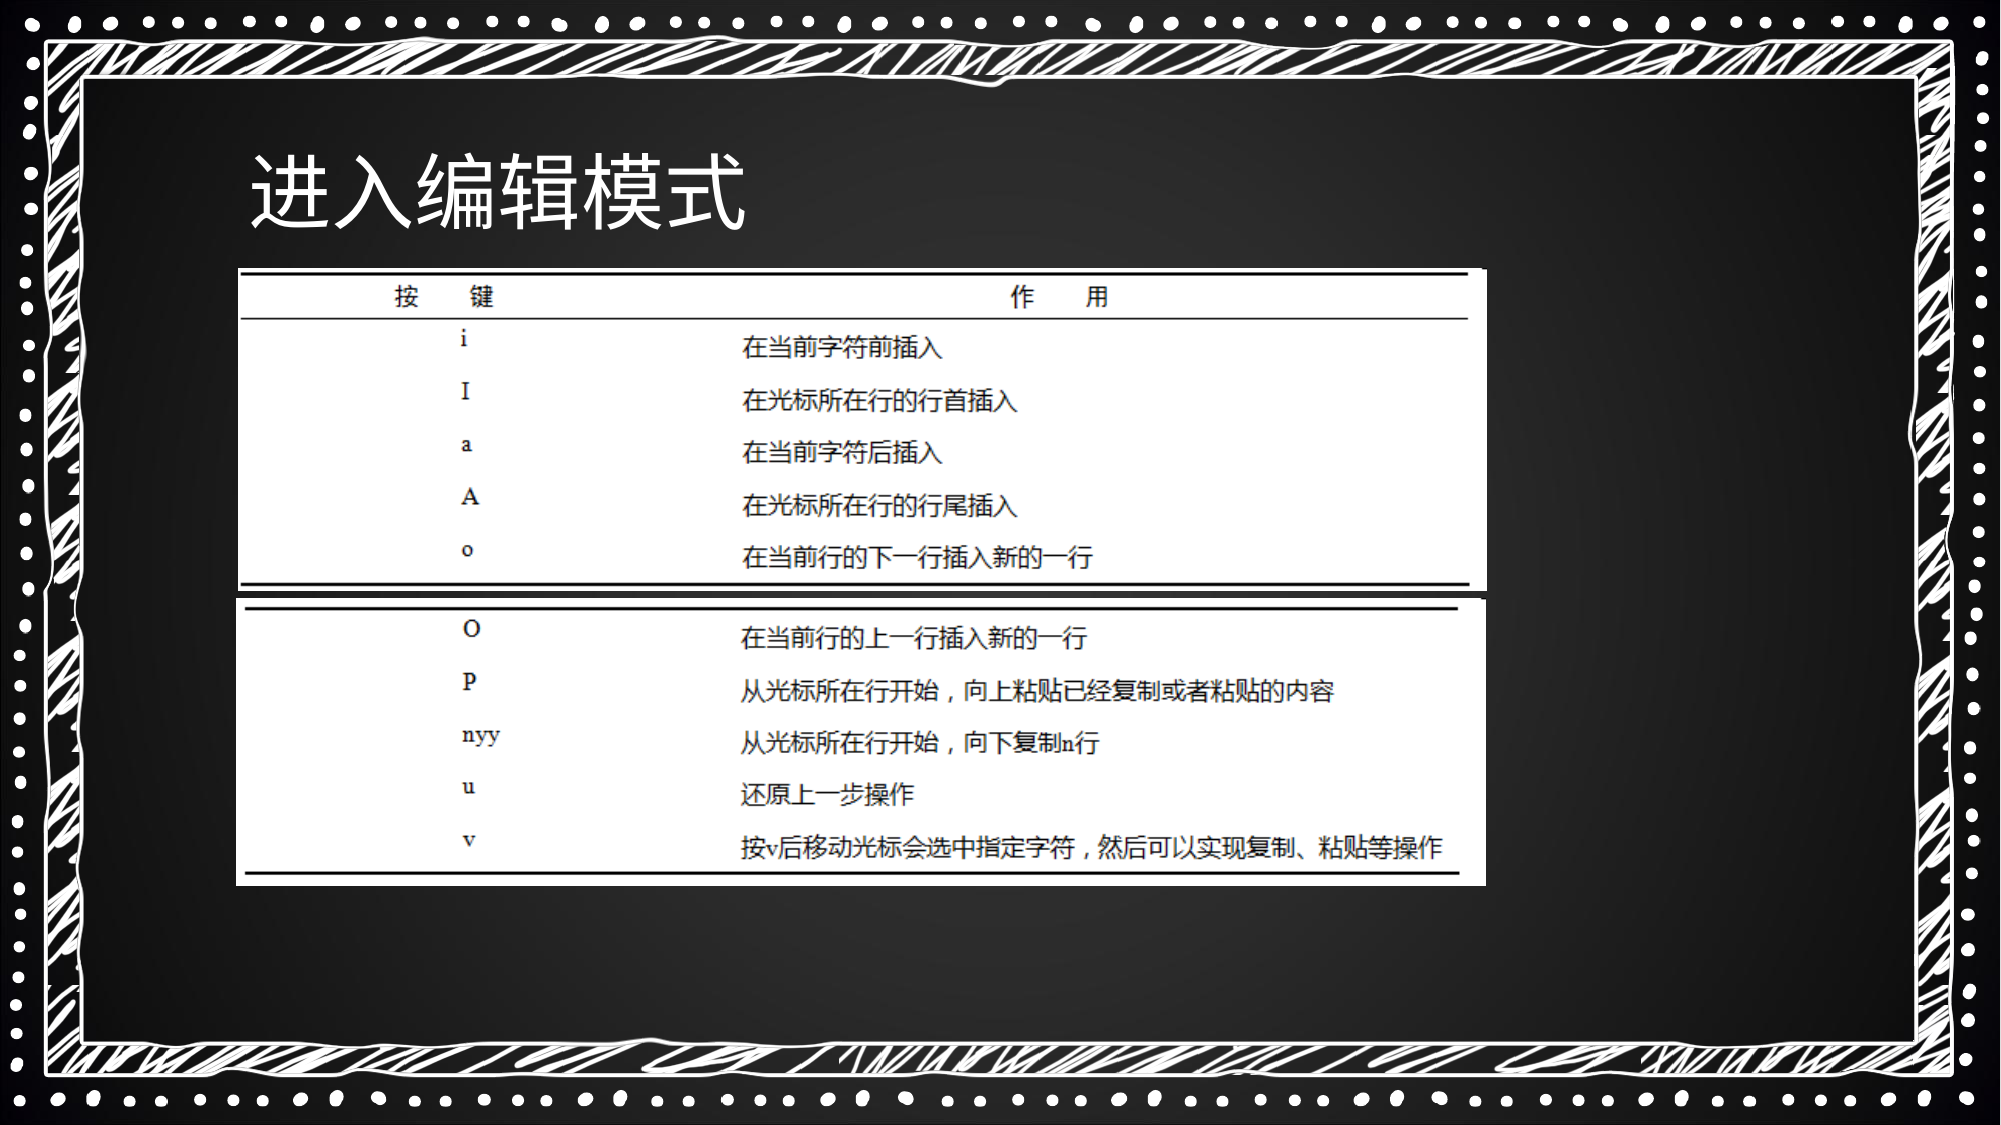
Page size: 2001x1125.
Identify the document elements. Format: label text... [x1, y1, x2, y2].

picture [0, 0, 2001, 1125]
text_box 进入编辑模式 [240, 133, 1530, 248]
